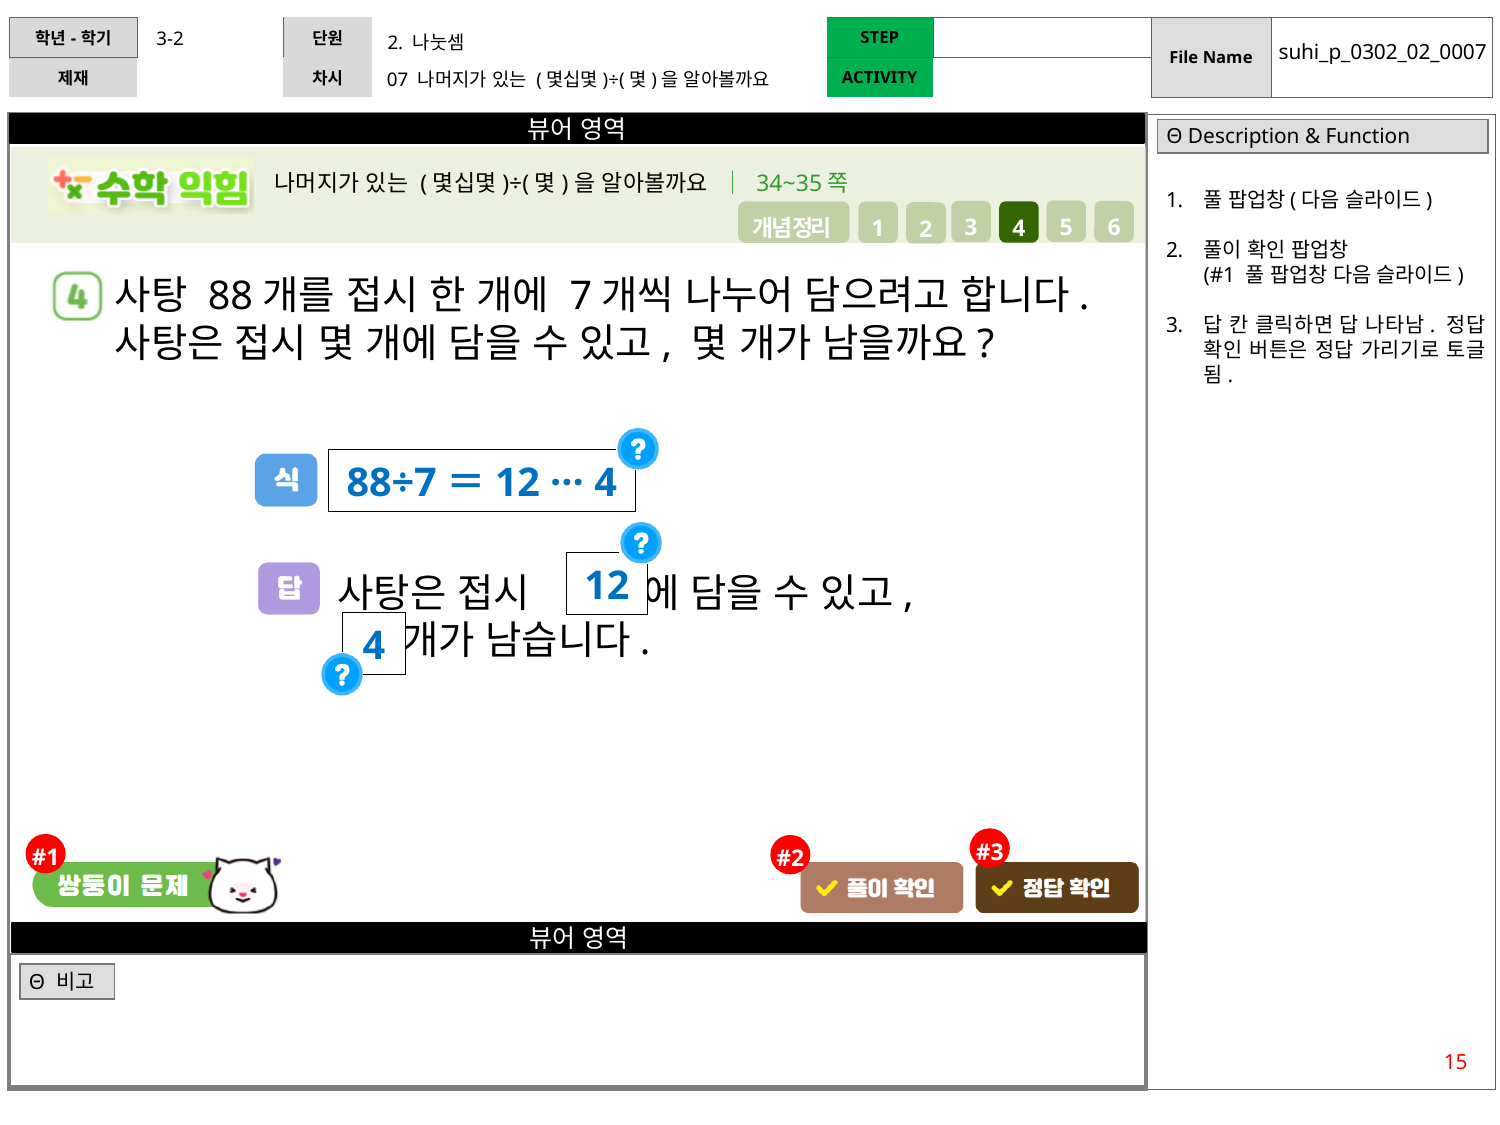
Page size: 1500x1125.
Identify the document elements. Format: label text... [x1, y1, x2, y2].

table_header Θ Description & Function [1158, 120, 1487, 152]
picture [974, 859, 1141, 915]
text_box 12 [566, 552, 648, 615]
text_box 4 [342, 612, 406, 675]
text_box 사탕은 접시 개에 담을 수 있고, 개가 남습니다. [322, 560, 997, 670]
picture [254, 559, 324, 619]
text_box suhi_p_0302_02_0007 [1263, 30, 1500, 71]
picture [319, 652, 363, 696]
text_box 3-2 [141, 18, 284, 55]
picture [29, 850, 289, 915]
text_box 사탕 88개를 접시 한 개에 7개씩 나누어 담으려고 합니다. 사탕은 접시 몇 개에 담을 수 있고, 몇 개가 남을까요? [100, 263, 1151, 373]
picture [798, 859, 965, 915]
text_box 88÷7＝12 ··· 4 [328, 449, 636, 512]
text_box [737, 191, 1135, 250]
picture [618, 520, 662, 564]
text_box #3 [967, 826, 1012, 860]
text_box #1 [23, 831, 67, 859]
picture [47, 267, 106, 323]
text_box 2. 나눗셈 [372, 23, 828, 48]
text_box 07 나머지가 있는 (몇십몇)÷(몇)을 알아볼까요 [372, 60, 821, 96]
text_box 풀 팝업창(다음 슬라이드) 풀이 확인 팝업창 (#1 풀 팝업창 다음 슬라이드) 답 칸 클릭하면 답 나타남. 정답 확인 버튼은 정답 가리기로 토글 됨. [1151, 179, 1500, 394]
picture [48, 158, 254, 214]
picture [615, 427, 659, 470]
text_box #2 [768, 832, 813, 877]
text_box 나머지가 있는 (몇십몇)÷(몇)을 알아볼까요 │ 34~35쪽 [259, 160, 1019, 204]
picture [254, 449, 321, 509]
